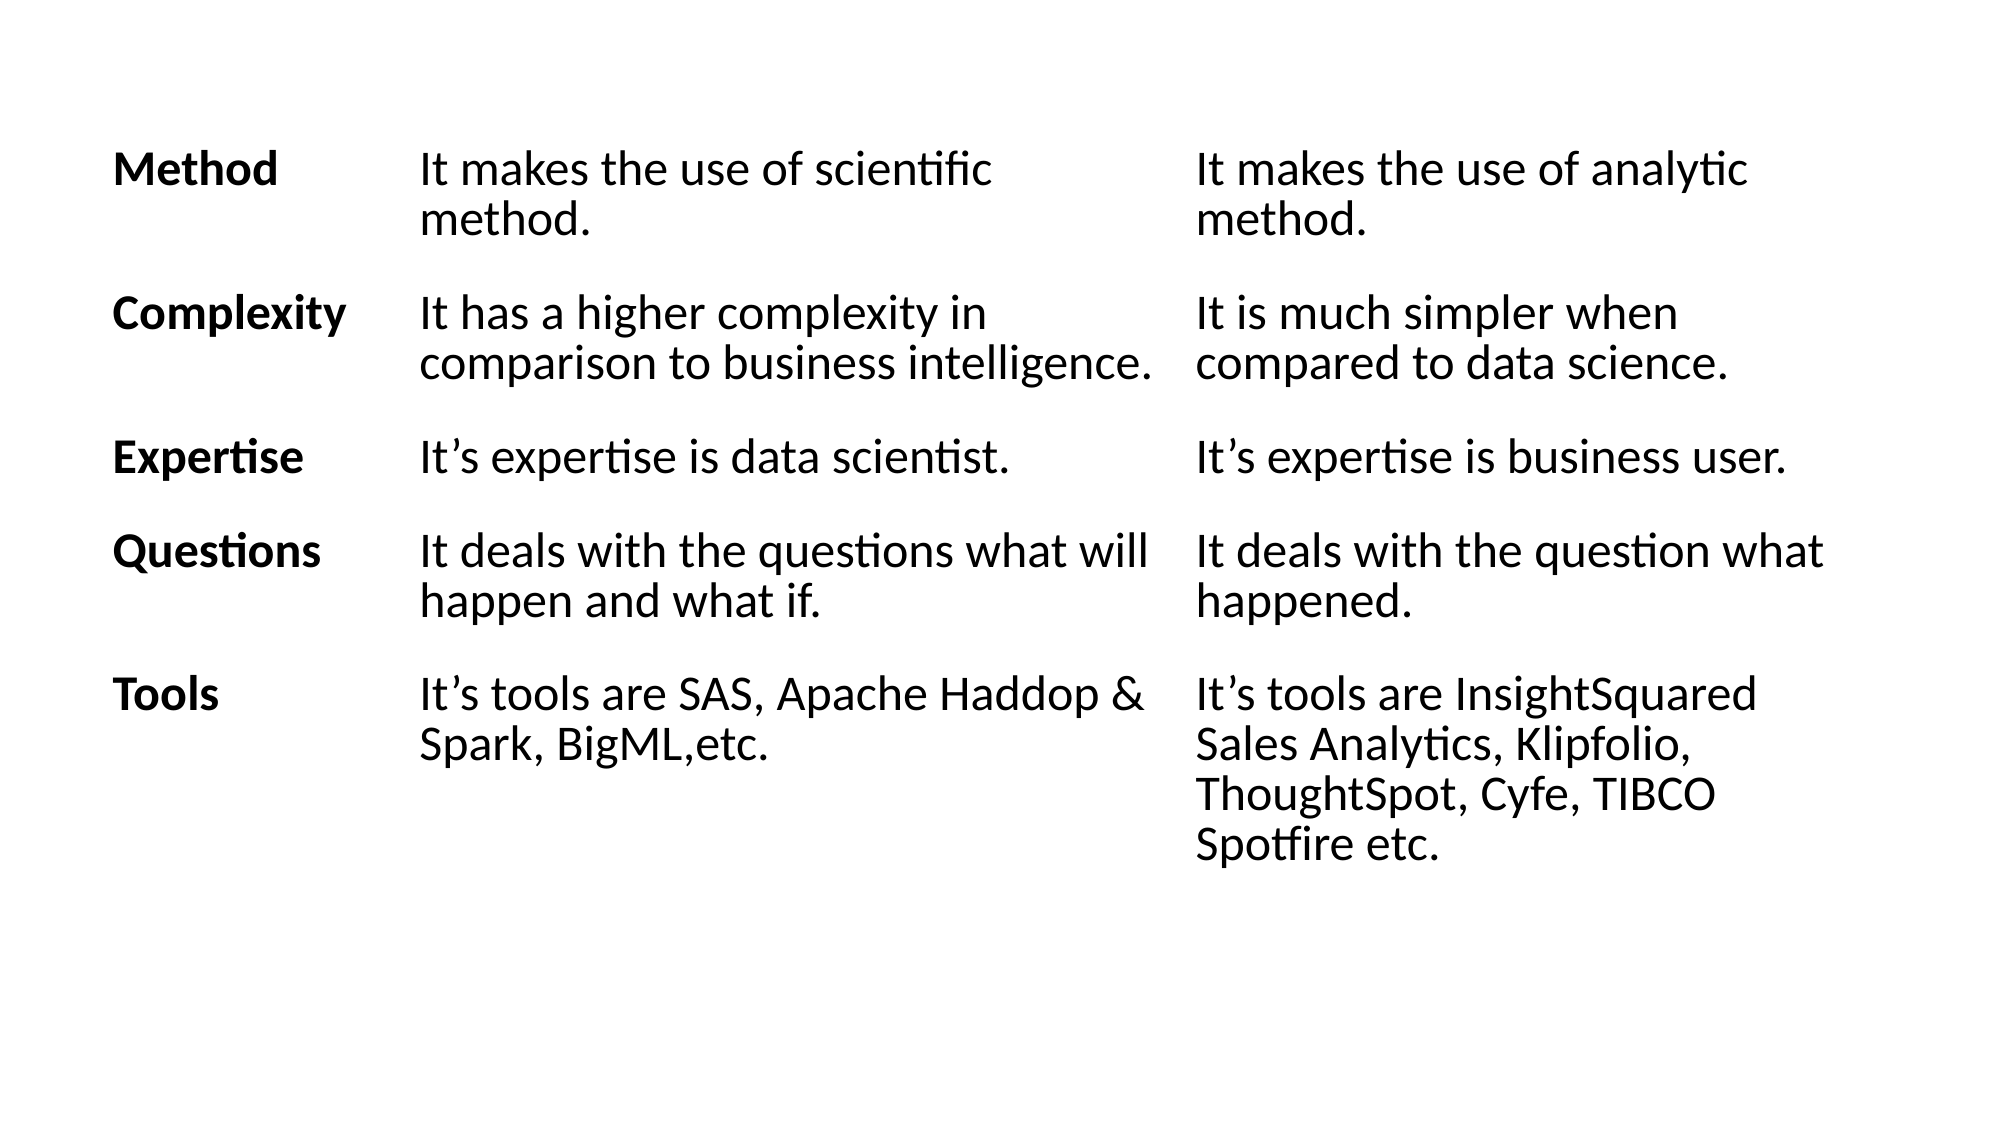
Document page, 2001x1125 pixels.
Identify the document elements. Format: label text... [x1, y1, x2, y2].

table_header It makes the use of analytic method. [1180, 126, 1871, 270]
table_cell It’s expertise is business user. [1180, 414, 1871, 508]
table_cell It deals with the question what happened. [1180, 508, 1871, 651]
table_cell It deals with the questions what will happen and what if. [404, 508, 1180, 651]
table_cell Complexity [97, 270, 404, 414]
table_cell It’s expertise is data scientist. [404, 414, 1180, 508]
table_cell Expertise [97, 414, 404, 508]
table_cell Tools [97, 651, 404, 895]
table_cell It is much simpler when compared to data science. [1180, 270, 1871, 414]
table_header It makes the use of scientific method. [404, 126, 1180, 270]
table_cell It’s tools are InsightSquared Sales Analytics, Klipfolio, ThoughtSpot, Cyfe, TIBCO Spotfire etc. [1180, 651, 1871, 895]
table_cell It’s tools are SAS, Apache Haddop & Spark, BigML,etc. [404, 651, 1180, 895]
table_cell It has a higher complexity in comparison to business intelligence. [404, 270, 1180, 414]
table_cell Questions [97, 508, 404, 651]
table_header Method [97, 126, 404, 270]
